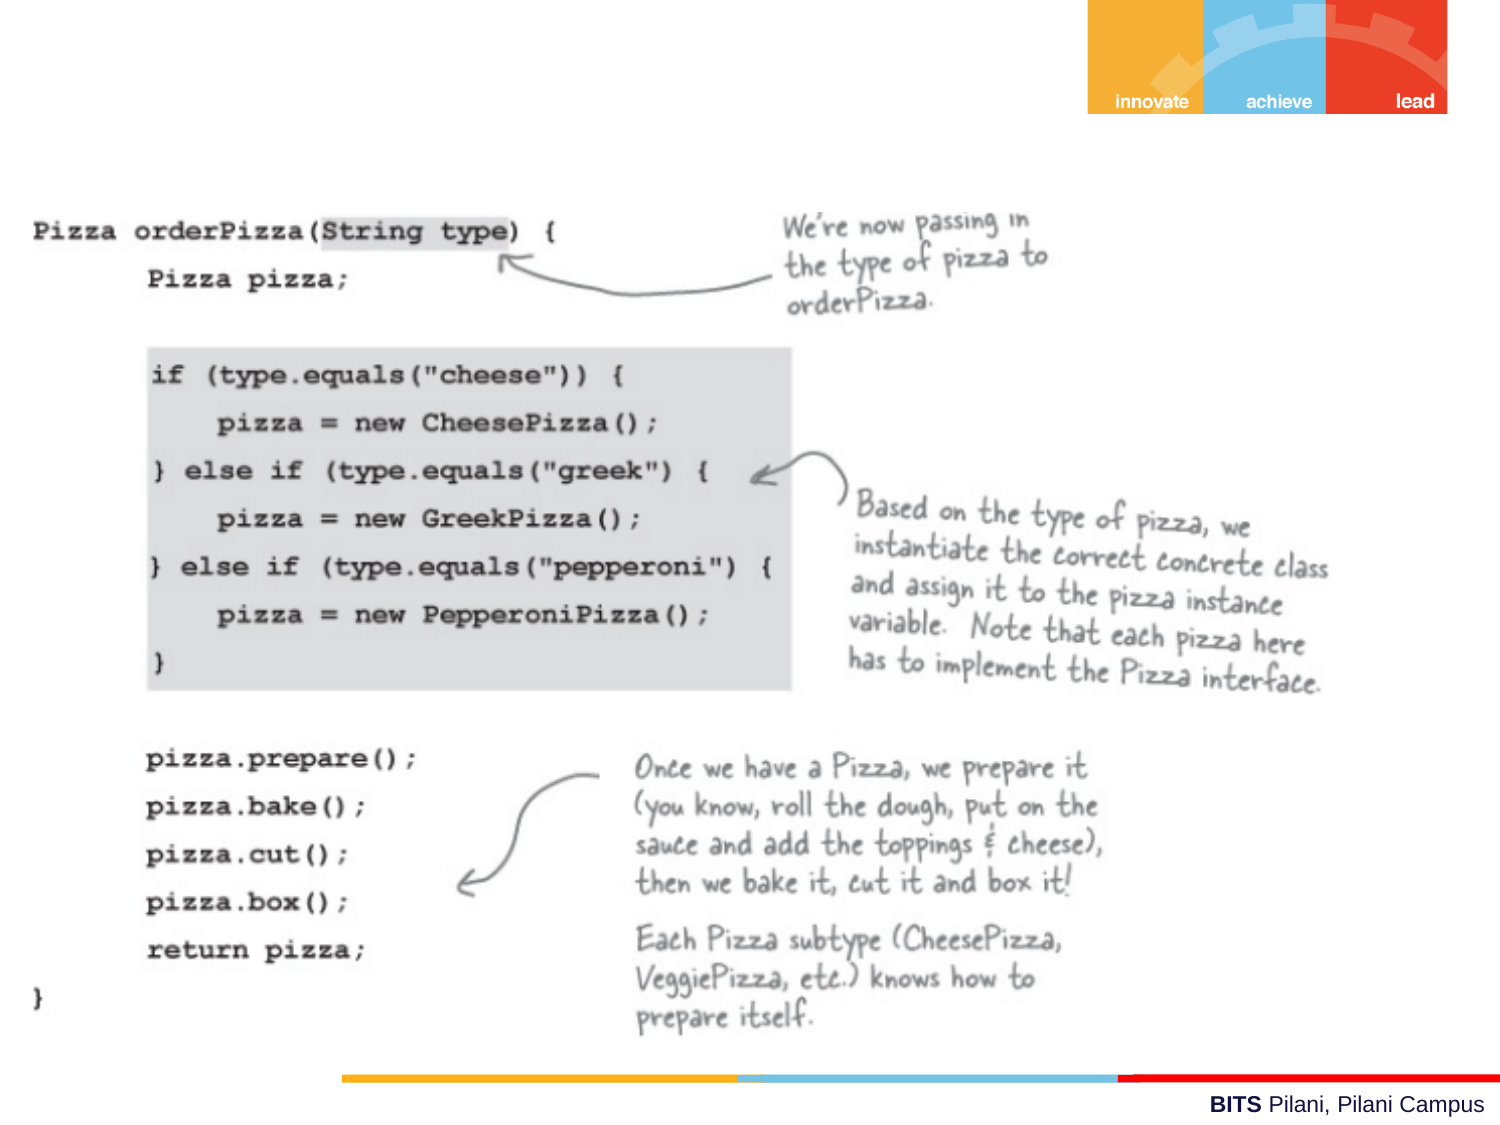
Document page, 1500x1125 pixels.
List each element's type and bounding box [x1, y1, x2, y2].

picture [0, 212, 1351, 1051]
picture [1087, 0, 1448, 114]
